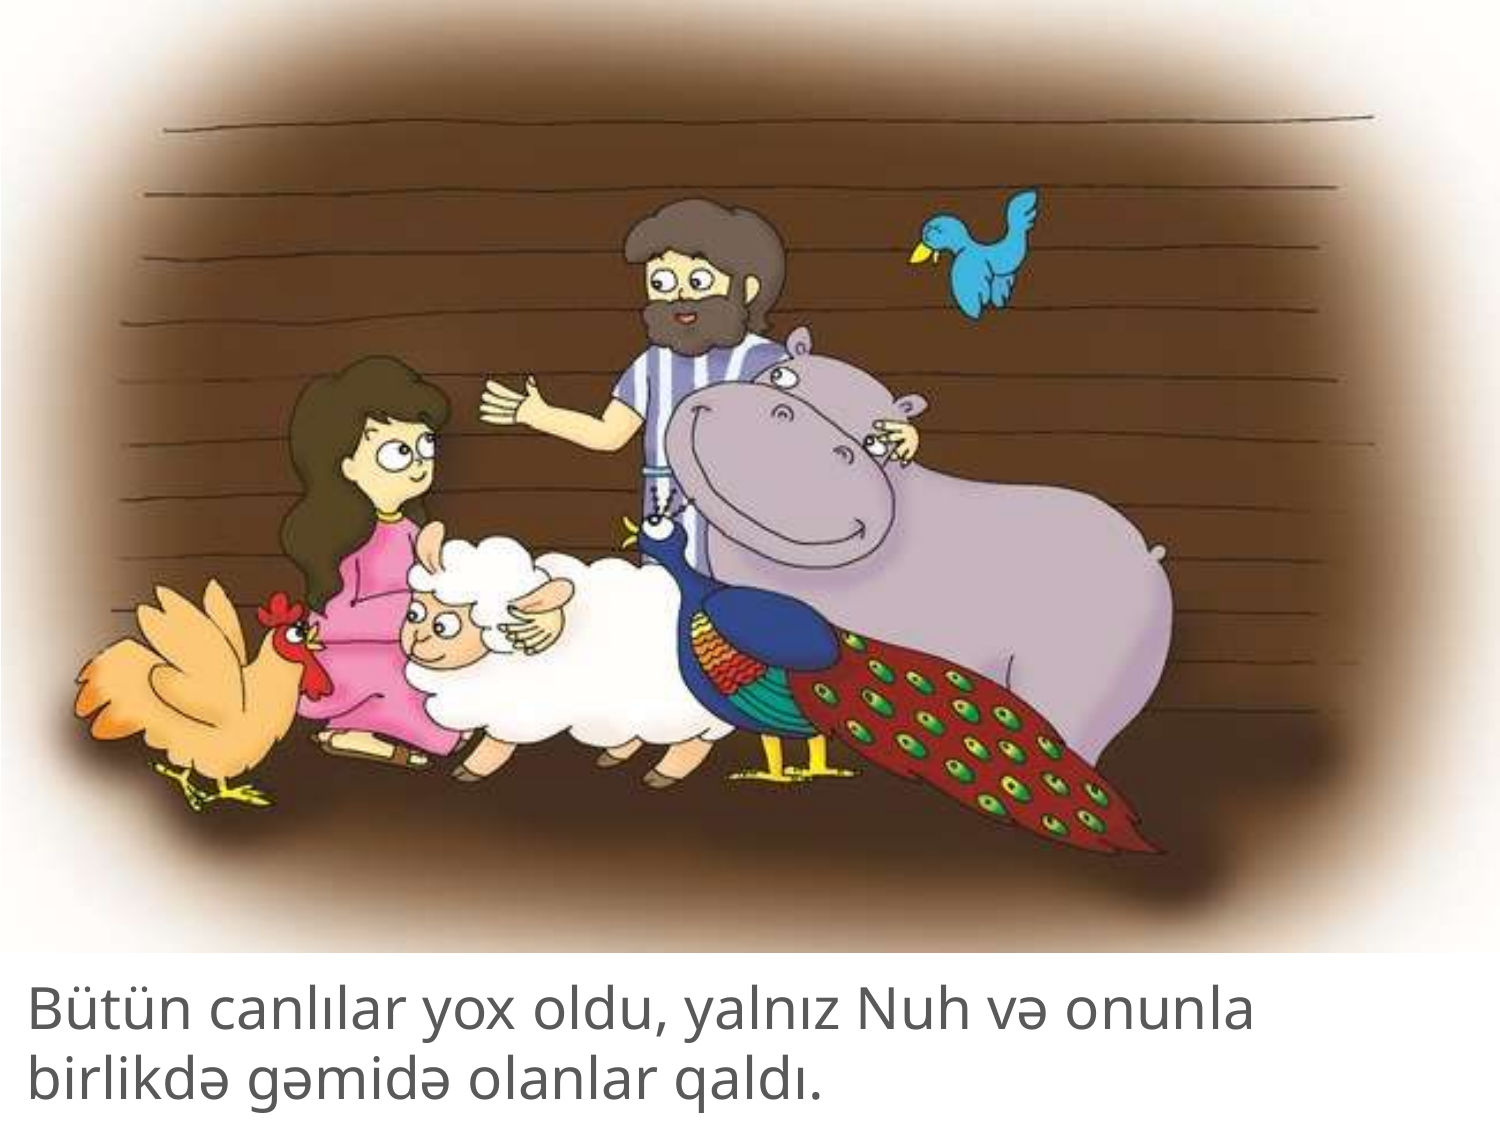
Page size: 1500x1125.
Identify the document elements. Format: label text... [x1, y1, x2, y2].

text_box Bütün canlılar yox oldu, yalnız Nuh və onunla birlikdə gəmidə olanlar qaldı. [11, 964, 1483, 1119]
picture [1, 0, 1500, 953]
